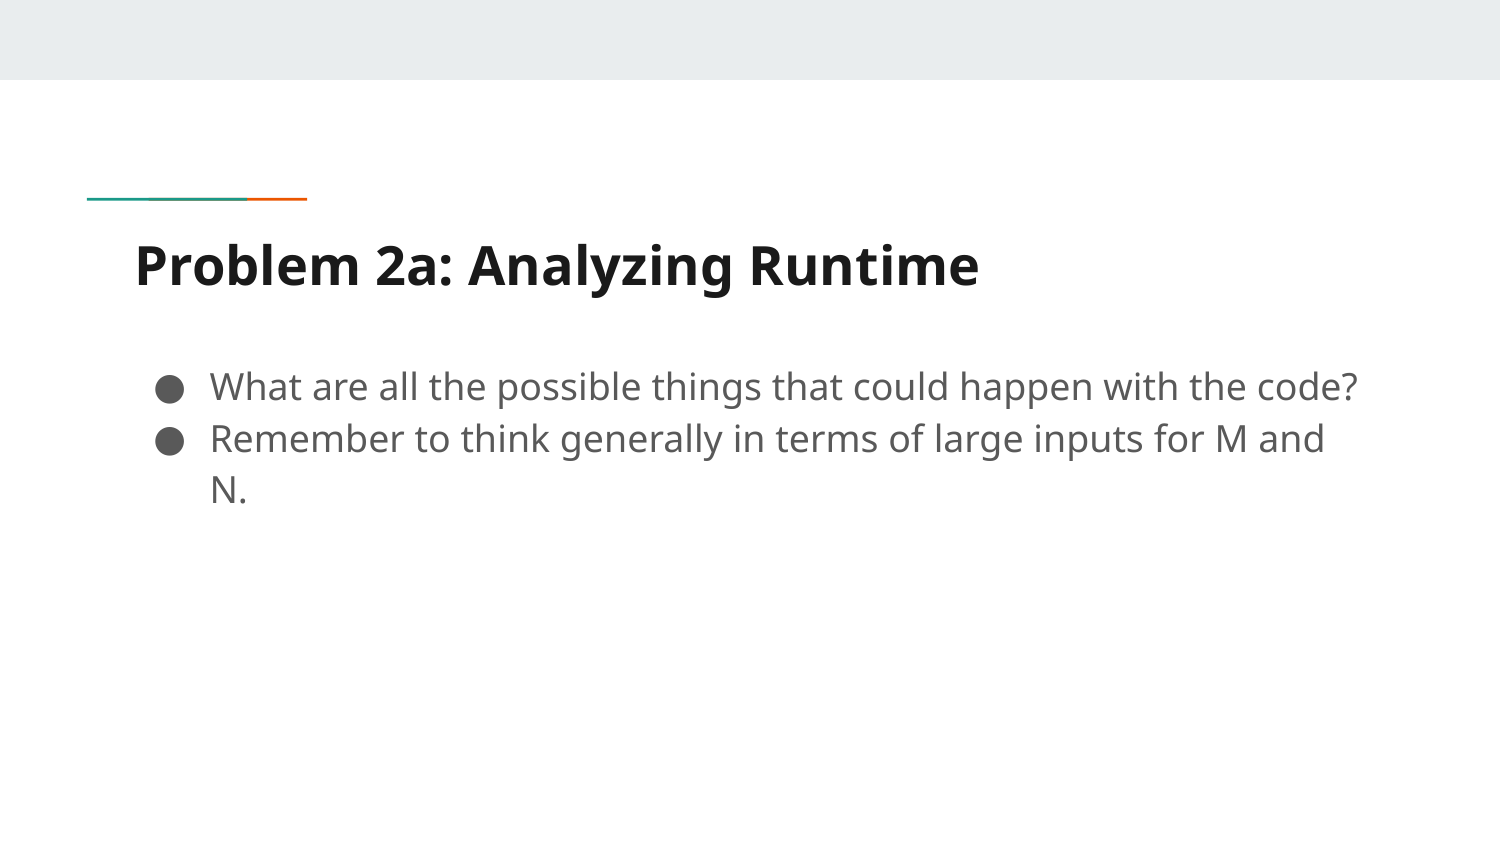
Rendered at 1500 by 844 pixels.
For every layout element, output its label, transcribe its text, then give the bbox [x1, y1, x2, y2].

list What are all the possible things that could happen with the code? Remember to think generally in terms of large inputs for M and N. [119, 341, 1381, 712]
title Problem 2a: Analyzing Runtime [119, 216, 1381, 305]
